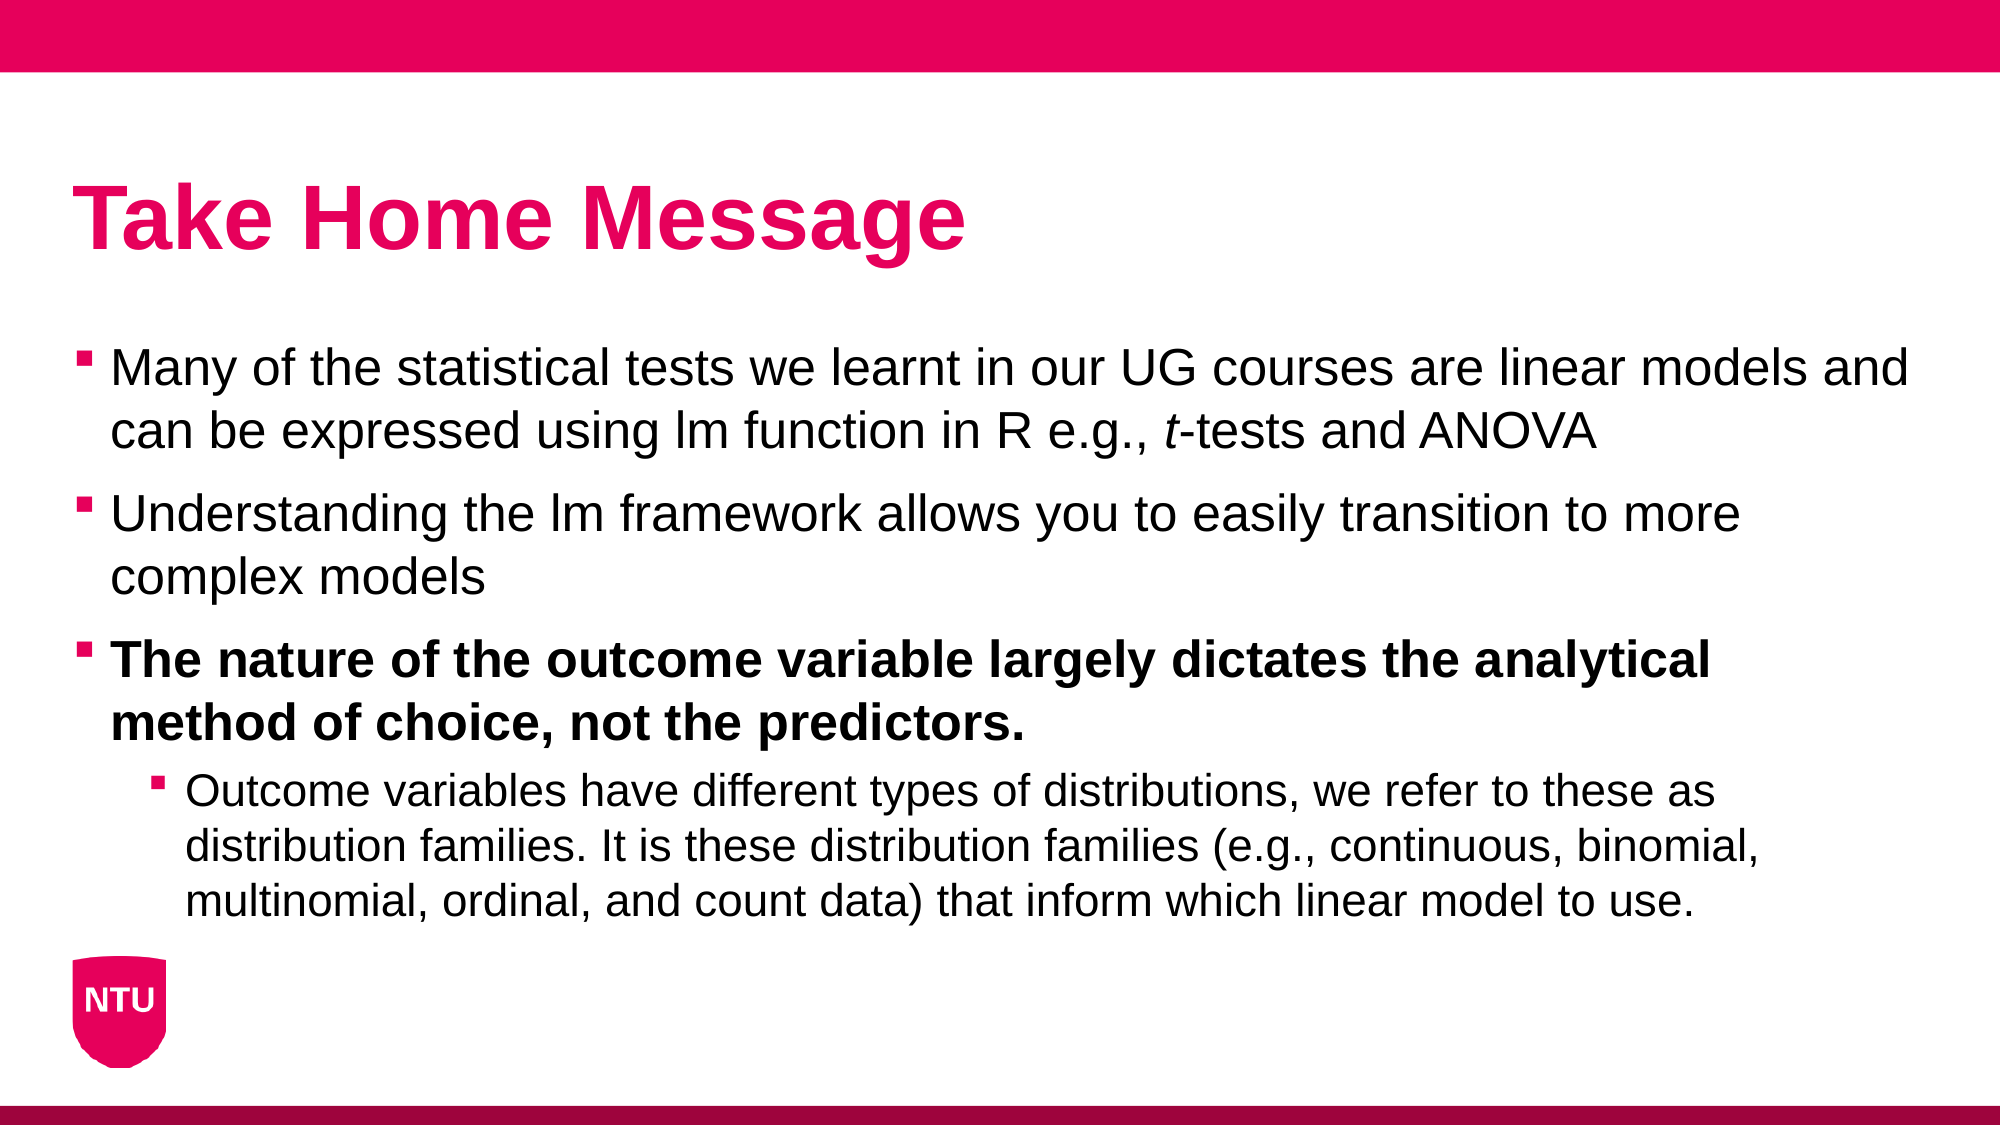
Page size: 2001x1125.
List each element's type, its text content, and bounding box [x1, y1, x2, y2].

title Take Home Message [72, 131, 1928, 296]
list Many of the statistical tests we learnt in our UG courses are linear models and can be expressed using lm function in R e.g., t-tests and ANOVA Understanding the lm framework allows you to easily transition to more complex models The nature of the outcome variable largely dictates the analytical method of choice, not the predictors. Outcome variables have different types of distributions, we refer to these as distribution families. It is these distribution families (e.g., continuous, binomial, multinomial, ordinal, and count data) that inform which linear model to use. [72, 326, 1928, 935]
